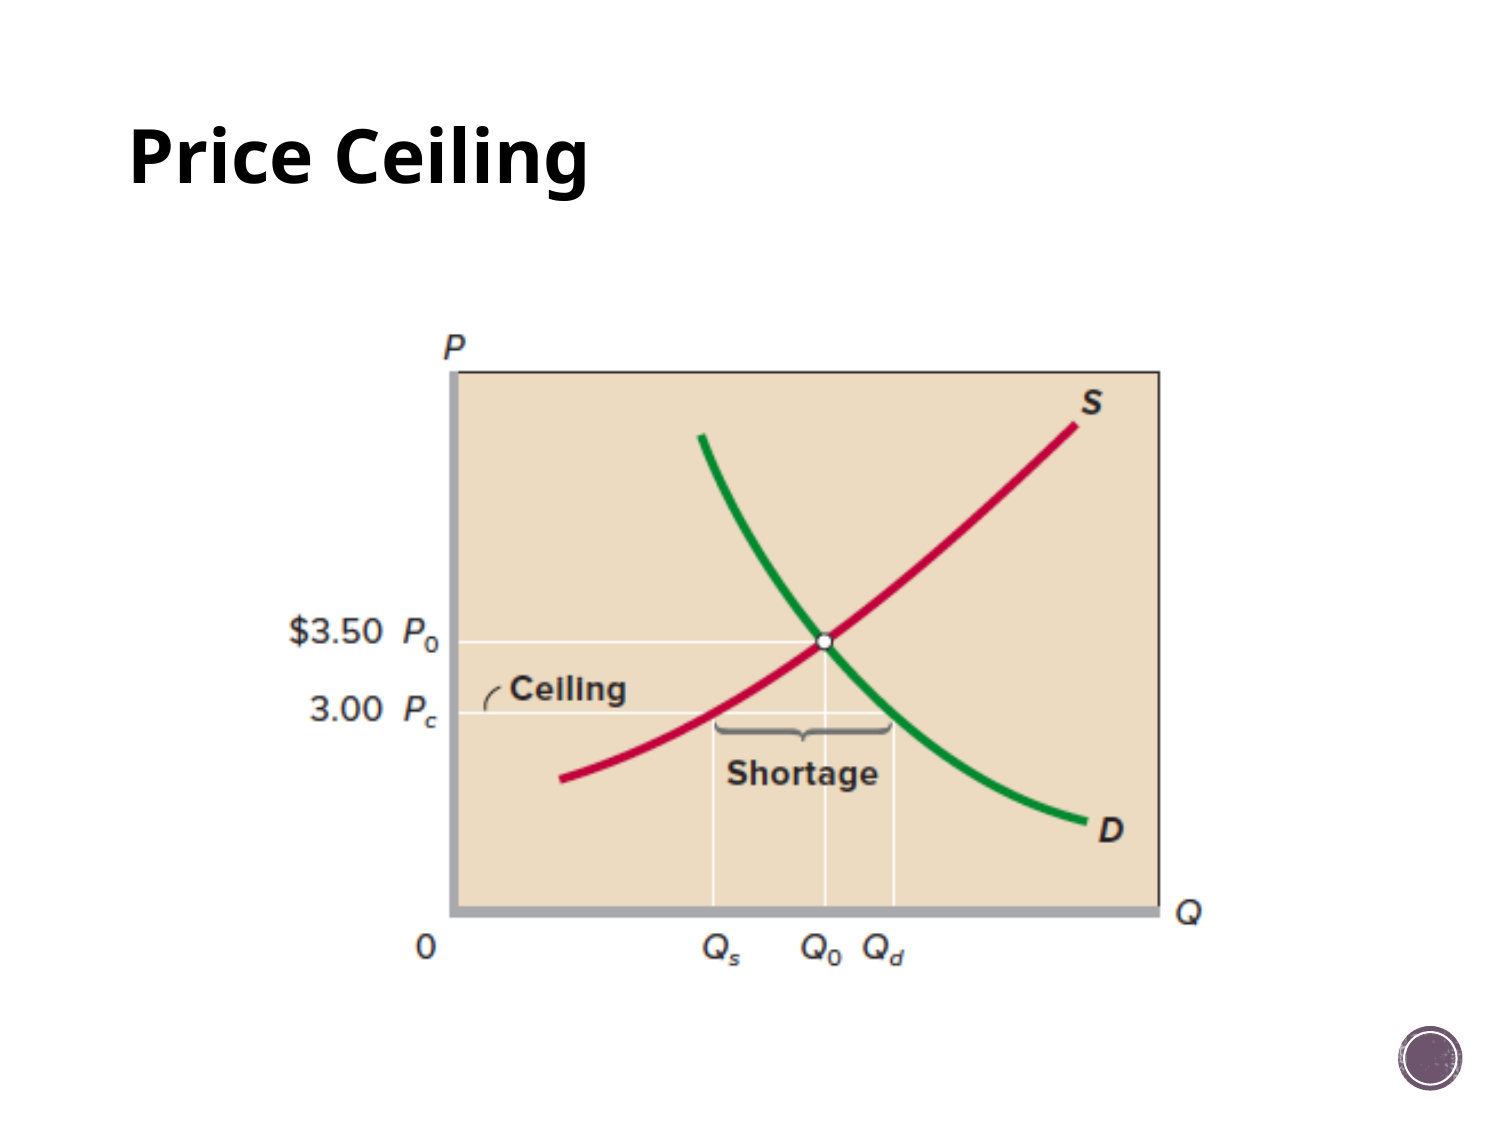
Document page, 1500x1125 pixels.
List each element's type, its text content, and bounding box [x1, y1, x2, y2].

title Price Ceiling [112, 79, 1388, 239]
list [238, 297, 1263, 1025]
